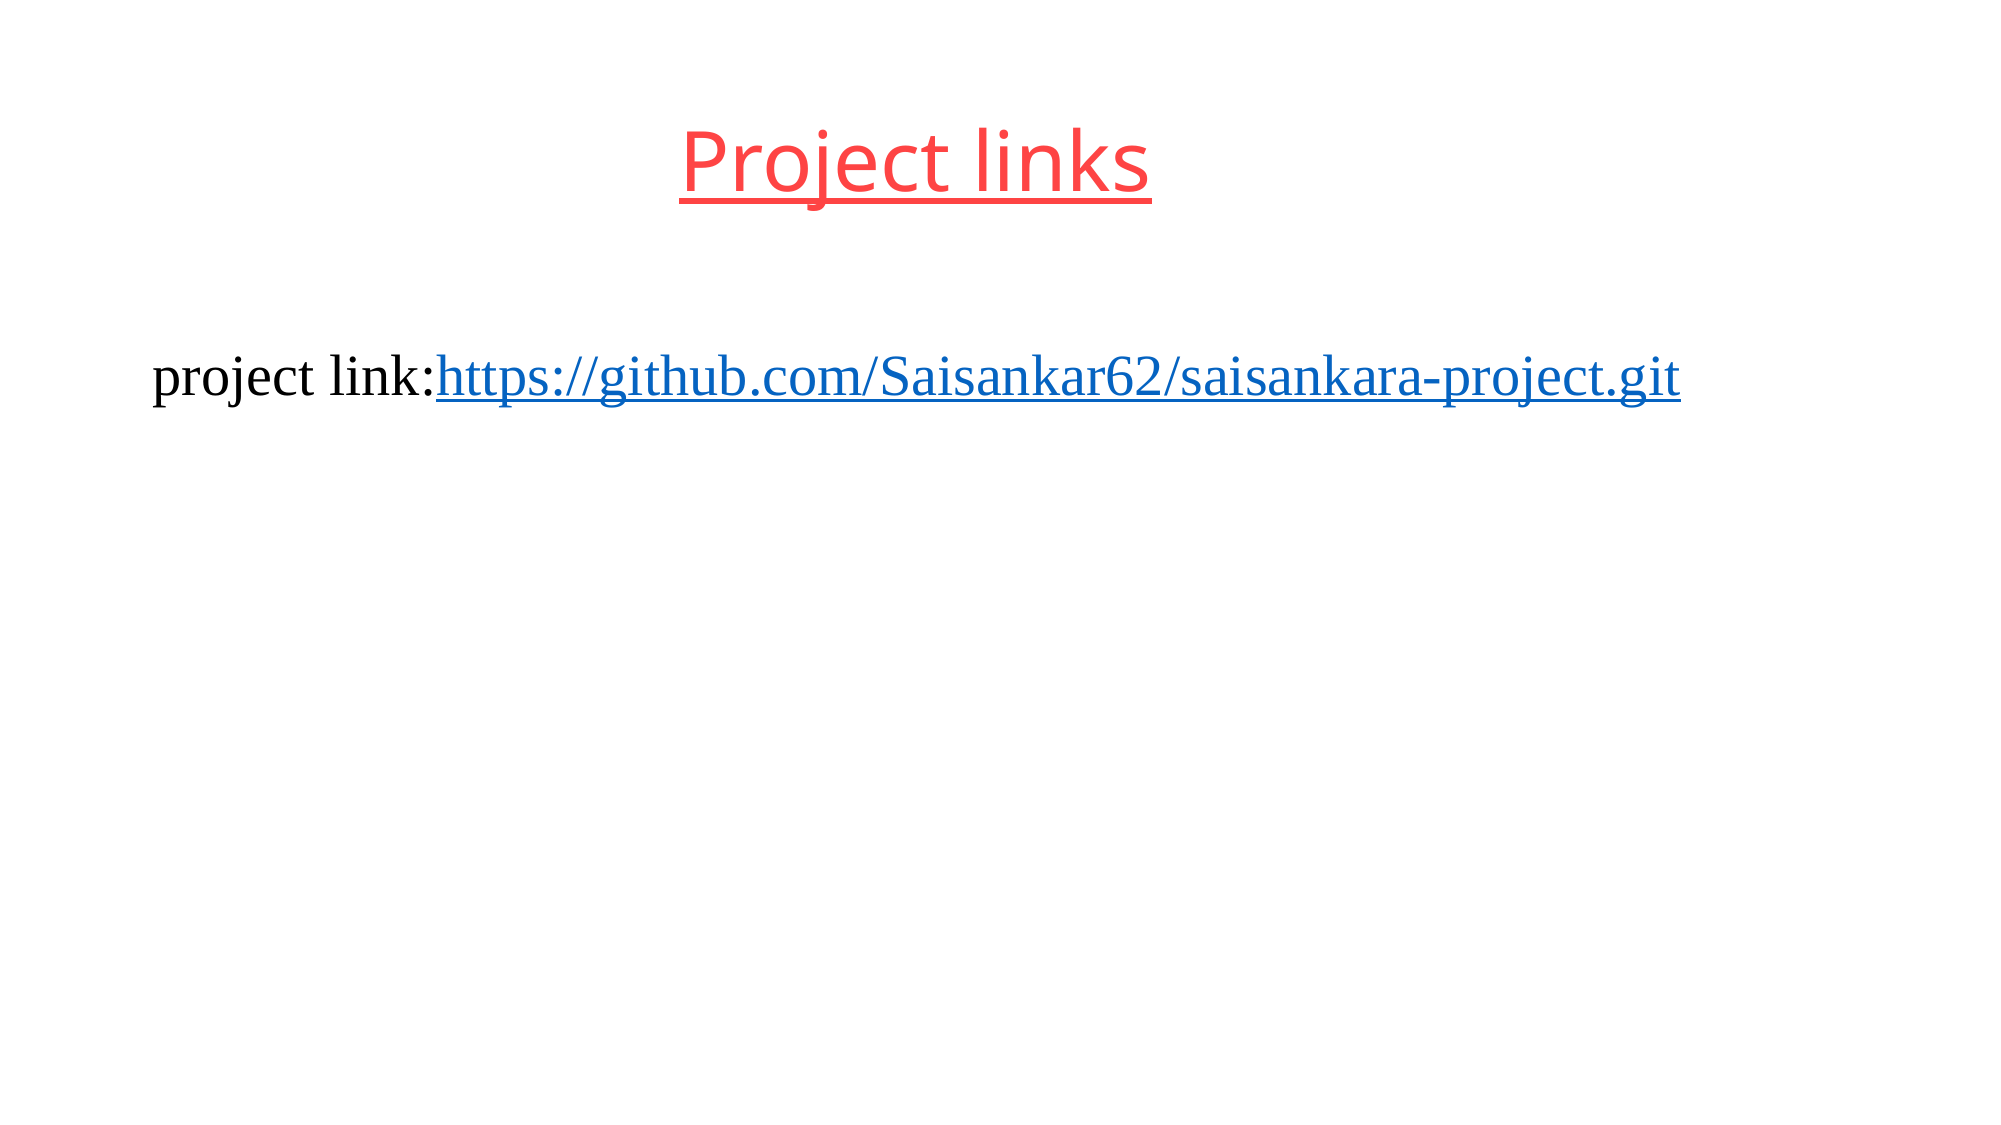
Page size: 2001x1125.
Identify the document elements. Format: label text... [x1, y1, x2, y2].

title Project links [664, 51, 1427, 217]
list project link:https://github.com/Saisankar62/saisankara-project.git [137, 337, 1839, 954]
